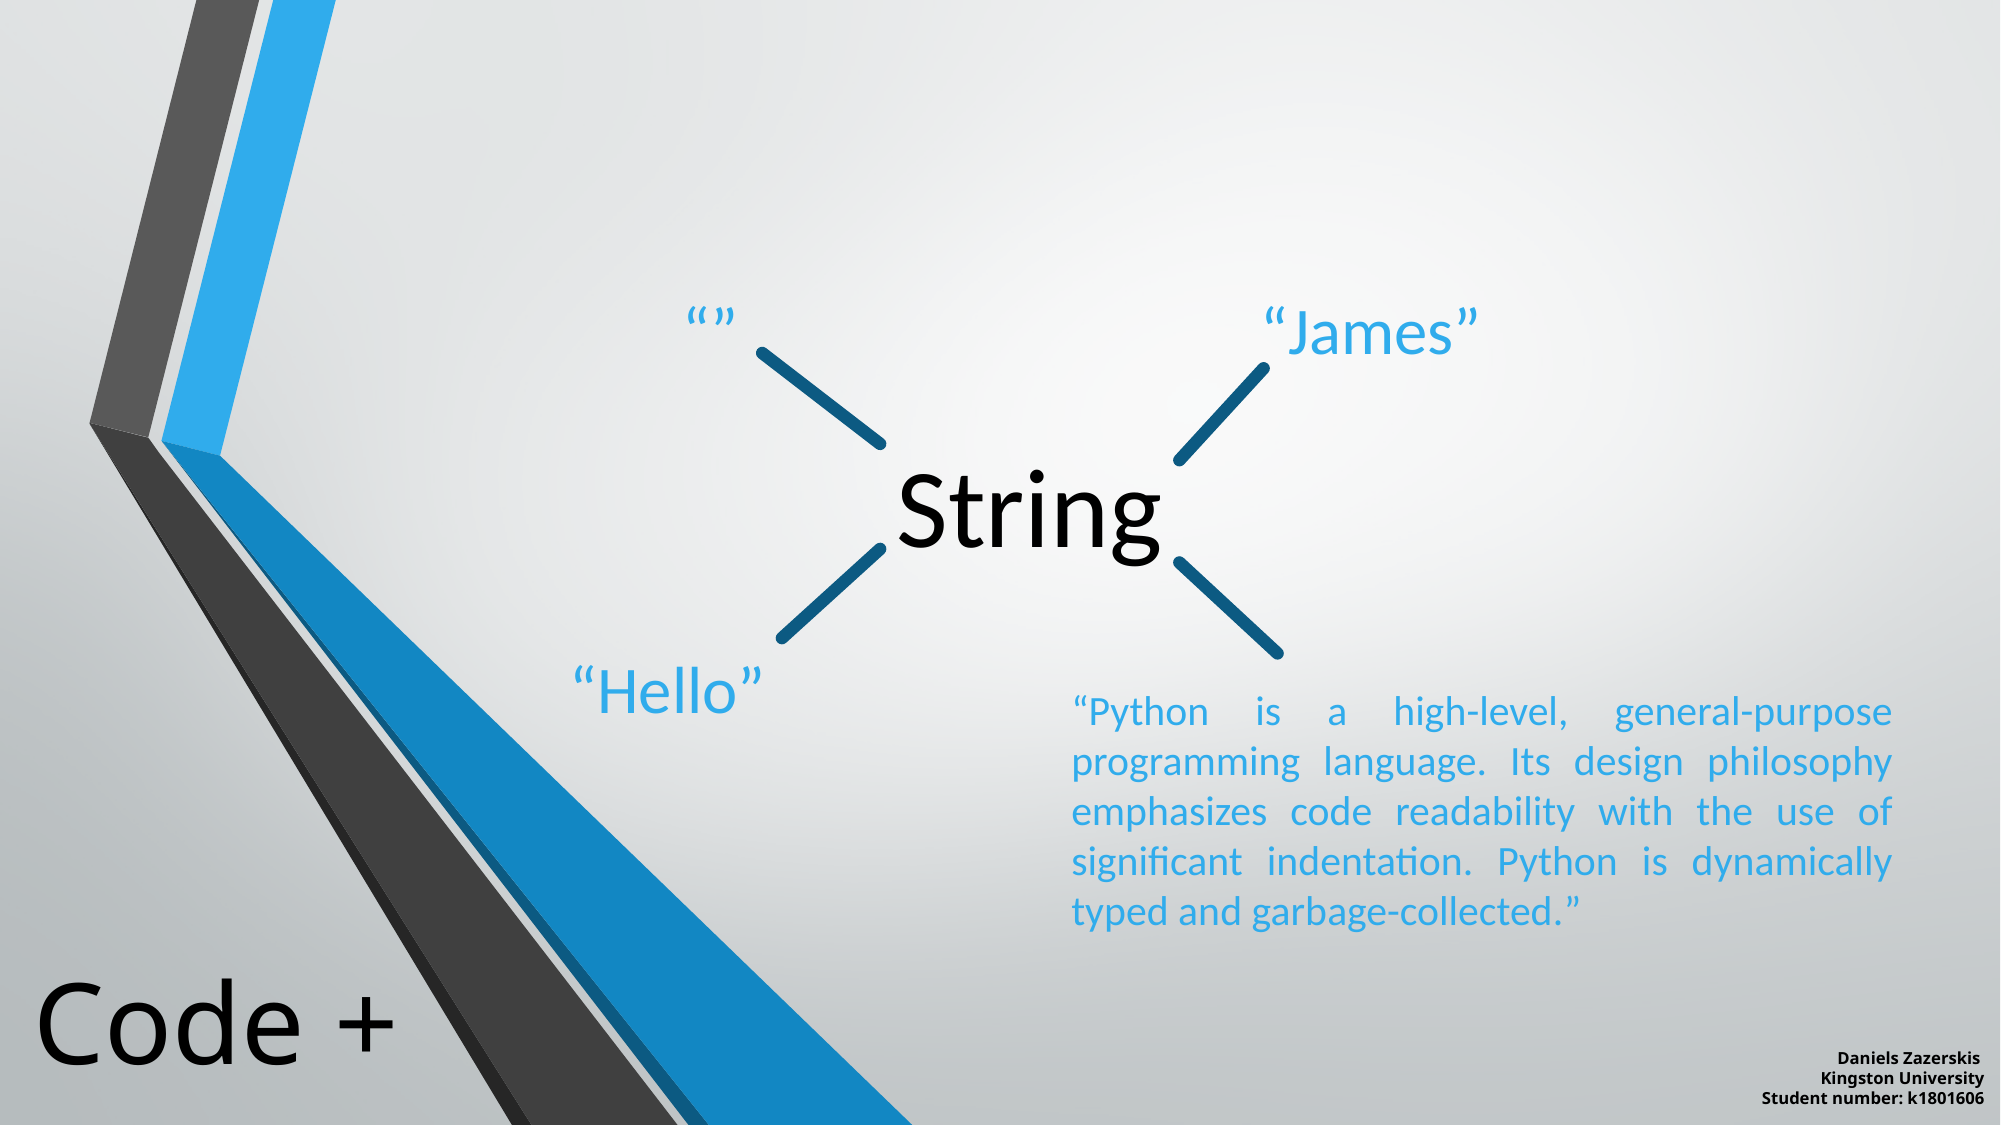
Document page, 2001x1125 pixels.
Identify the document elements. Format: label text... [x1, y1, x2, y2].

text_box “” [667, 280, 754, 376]
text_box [781, 548, 881, 639]
text_box “Hello” [554, 639, 781, 735]
text_box String [881, 427, 1179, 578]
text_box Code + [18, 944, 415, 1095]
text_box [1179, 562, 1278, 654]
text_box “James” [1245, 280, 1498, 376]
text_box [1179, 368, 1264, 461]
text_box “Python is a high-level, general-purpose programming language. Its design philosophy emphasizes code readability with the use of significant indentation. Python is dynamically typed and garbage-collected.” [1056, 676, 1909, 942]
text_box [761, 352, 881, 445]
footer Daniels Zazerskis Kingston University Student number: k1801606 [1290, 1030, 2000, 1125]
